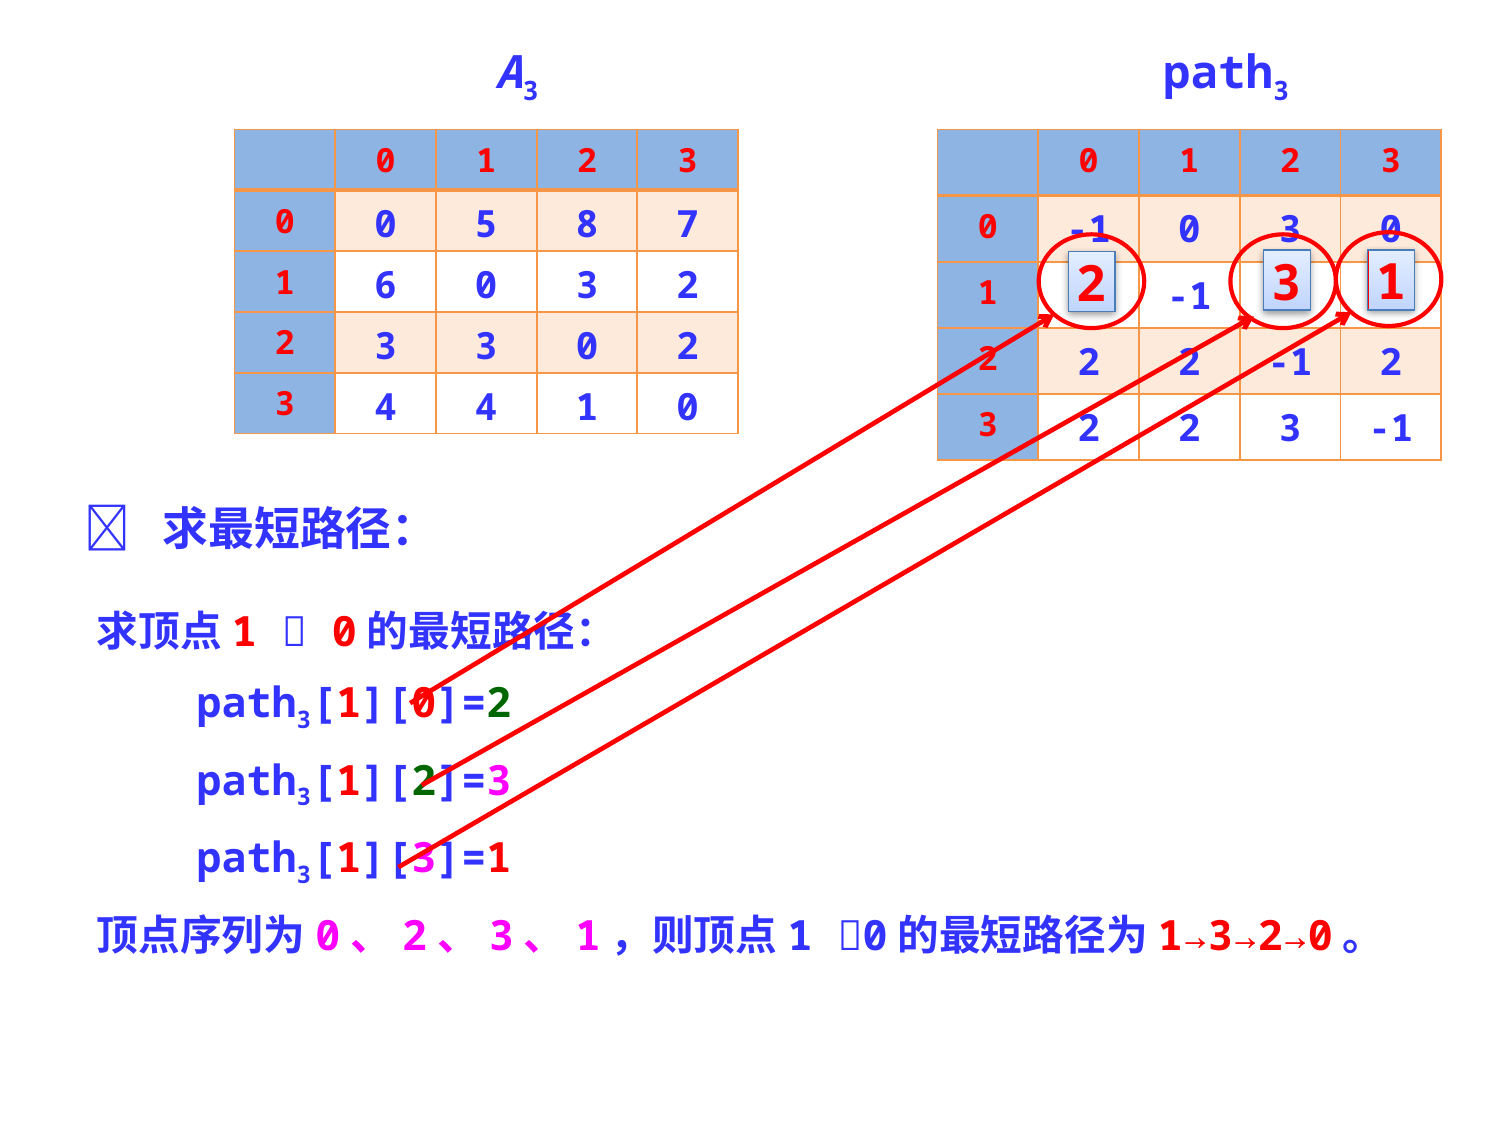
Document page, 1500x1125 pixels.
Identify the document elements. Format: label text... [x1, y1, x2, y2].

table_cell 3 [336, 313, 393, 372]
table_cell 0 [235, 192, 334, 250]
table_cell 0 [336, 192, 435, 250]
table_header 3 [638, 130, 737, 188]
table_cell 3 [1241, 197, 1340, 230]
table_cell 1 [235, 252, 334, 311]
table_header 0 [336, 130, 435, 188]
table_cell -1 [1039, 197, 1138, 230]
table_cell 7 [638, 192, 737, 230]
table_cell 8 [538, 192, 636, 230]
text_box 求顶点1  0的最短路径： path3[1][0]=2 path3[1][2]=3 path3[1][3]=1 顶点序列为0、2、3、1，则顶点1 0的最短路径为1→3→2→0。 [81, 597, 1418, 967]
text_box A3 [480, 35, 586, 113]
table_cell 2 [235, 313, 334, 372]
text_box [398, 231, 1442, 868]
text_box path3 [1148, 35, 1313, 113]
table_cell 6 [336, 252, 393, 311]
text_box  求最短路径： [70, 492, 393, 562]
table_header 2 [538, 130, 636, 188]
table_cell 5 [437, 192, 536, 230]
table_cell 0 [1341, 197, 1440, 231]
table_header [938, 130, 1037, 194]
table_cell 0 [1140, 197, 1239, 230]
table_cell 4 [336, 374, 393, 433]
table_header 1 [1140, 130, 1239, 194]
table_header 1 [437, 130, 536, 188]
table_cell 3 [235, 374, 334, 433]
table_header [235, 130, 334, 188]
table_header 2 [1241, 130, 1340, 194]
table_cell 0 [938, 197, 1037, 230]
table_header 0 [1039, 130, 1138, 194]
table_header 3 [1341, 130, 1440, 194]
